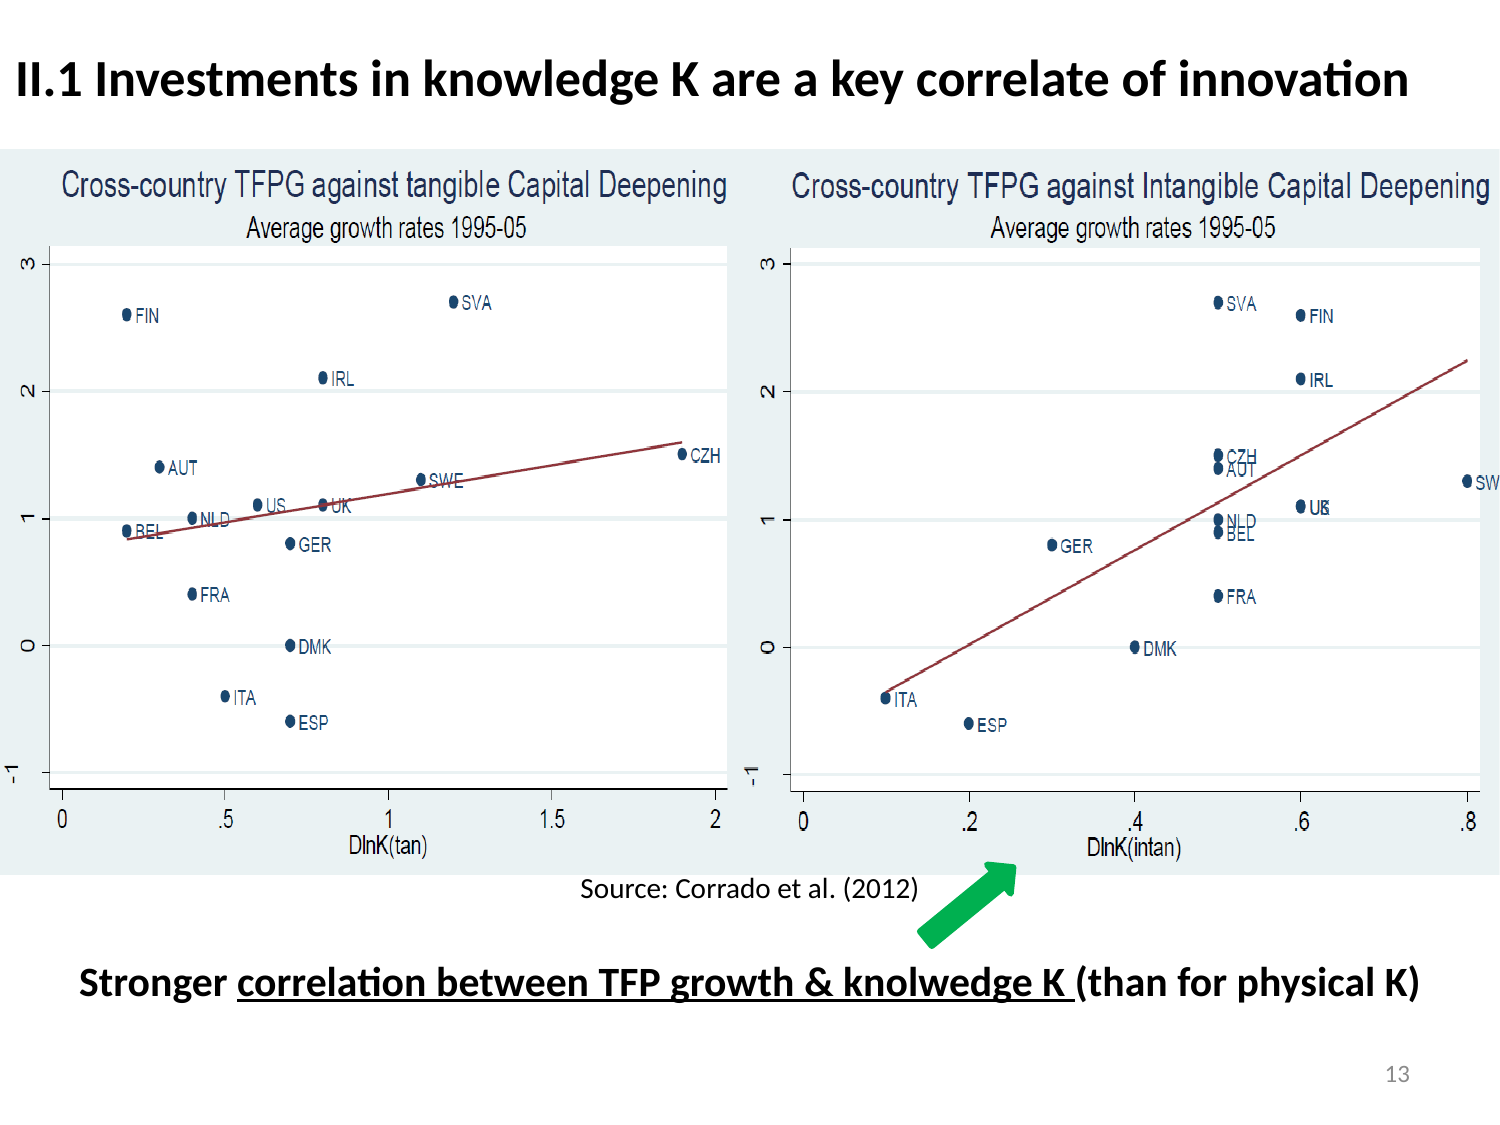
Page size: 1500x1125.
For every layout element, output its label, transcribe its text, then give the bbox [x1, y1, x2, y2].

picture [0, 149, 1500, 876]
text_box Source: Corrado et al. (2012) Stronger correlation between TFP growth & knolwedge K (than for physical K) [37, 884, 1463, 1063]
slide_number 13 [1074, 1042, 1425, 1103]
text_box II.1 Investments in knowledge K are a key correlate of innovation [0, 37, 1463, 148]
text_box [917, 885, 1014, 948]
